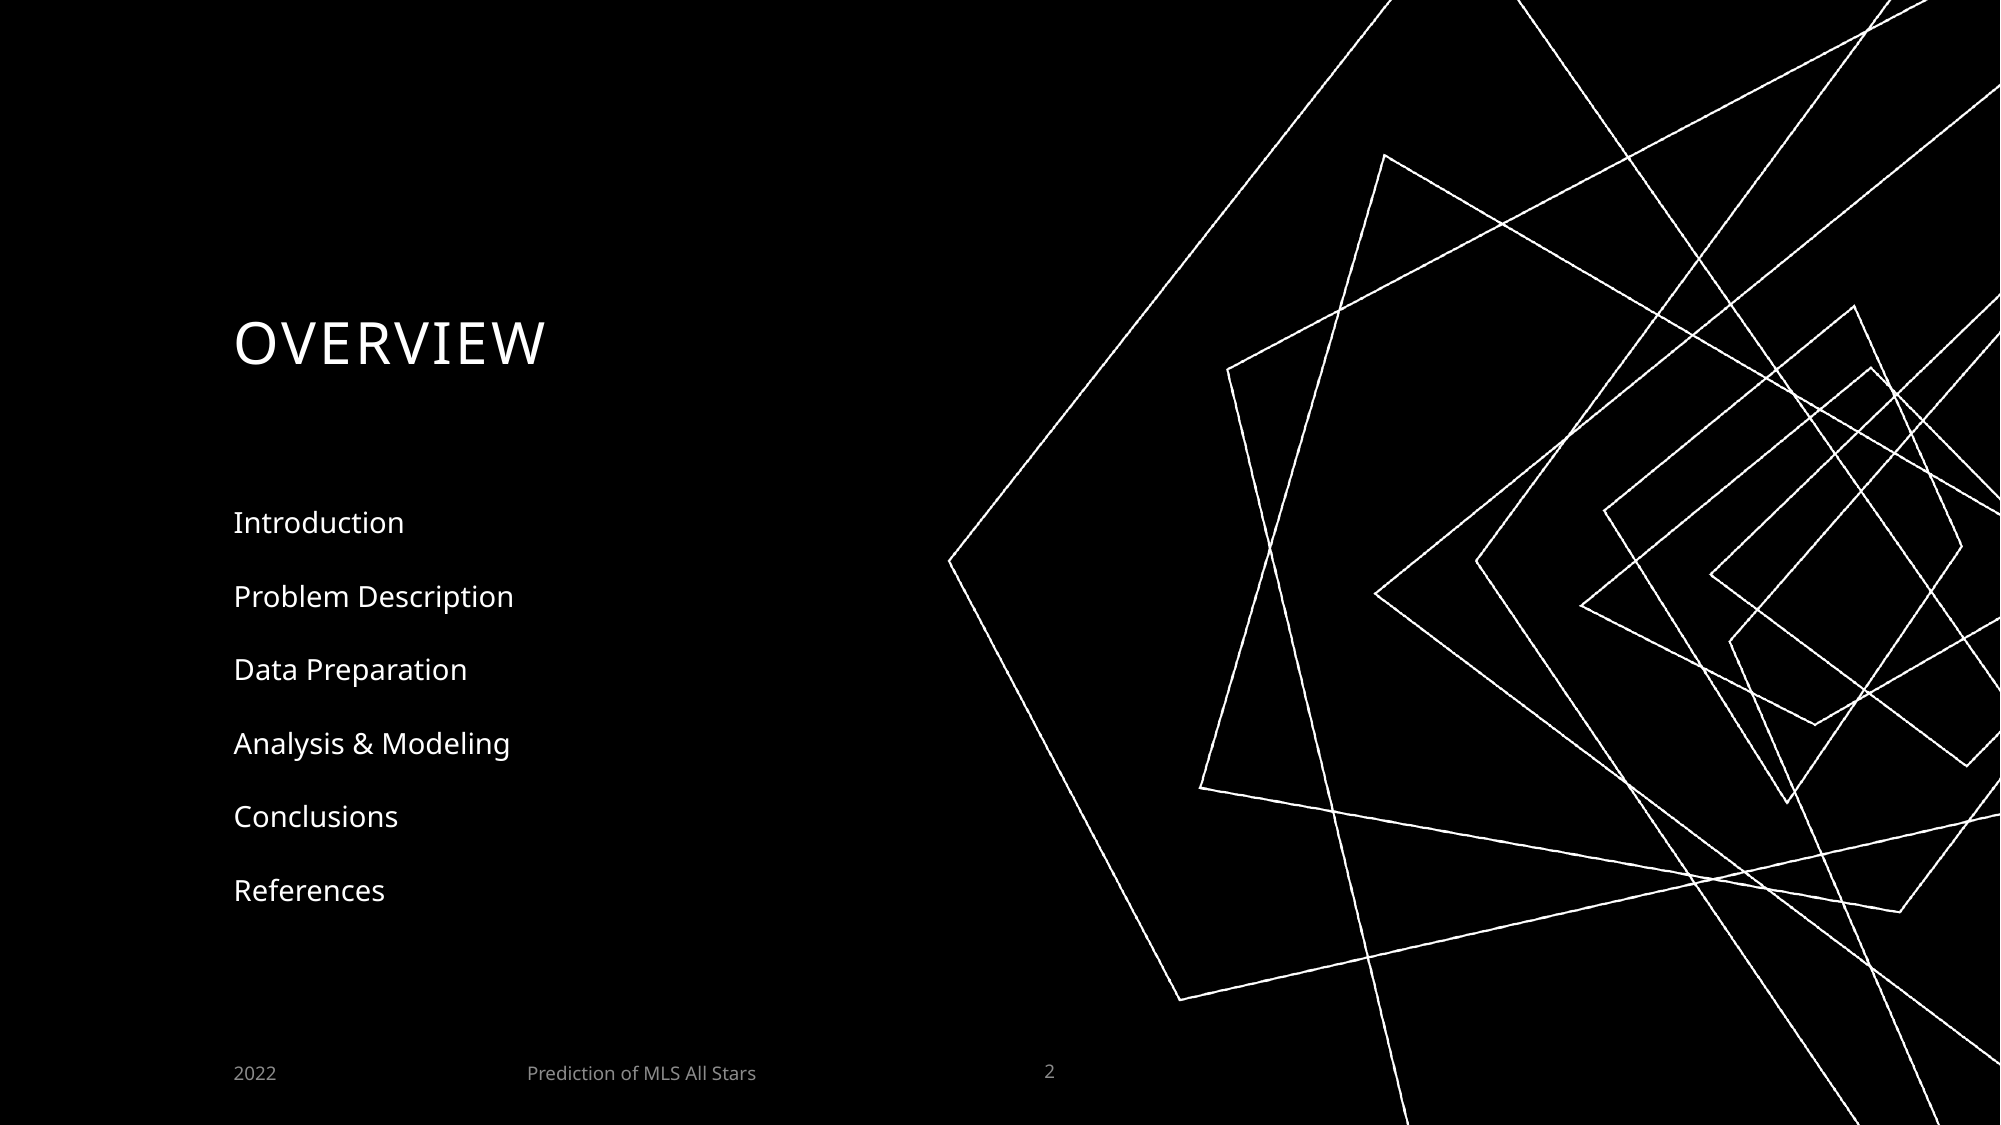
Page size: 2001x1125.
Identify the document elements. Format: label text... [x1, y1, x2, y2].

slide_number 2 [908, 1042, 1071, 1103]
footer Prediction of MLS All Stars [437, 1042, 846, 1103]
slide_number 2022 [218, 1042, 381, 1103]
picture [900, 0, 2000, 1125]
list Introduction Problem Description Data Preparation Analysis & Modeling Conclusions References [218, 479, 694, 975]
title Overview [218, 167, 694, 385]
